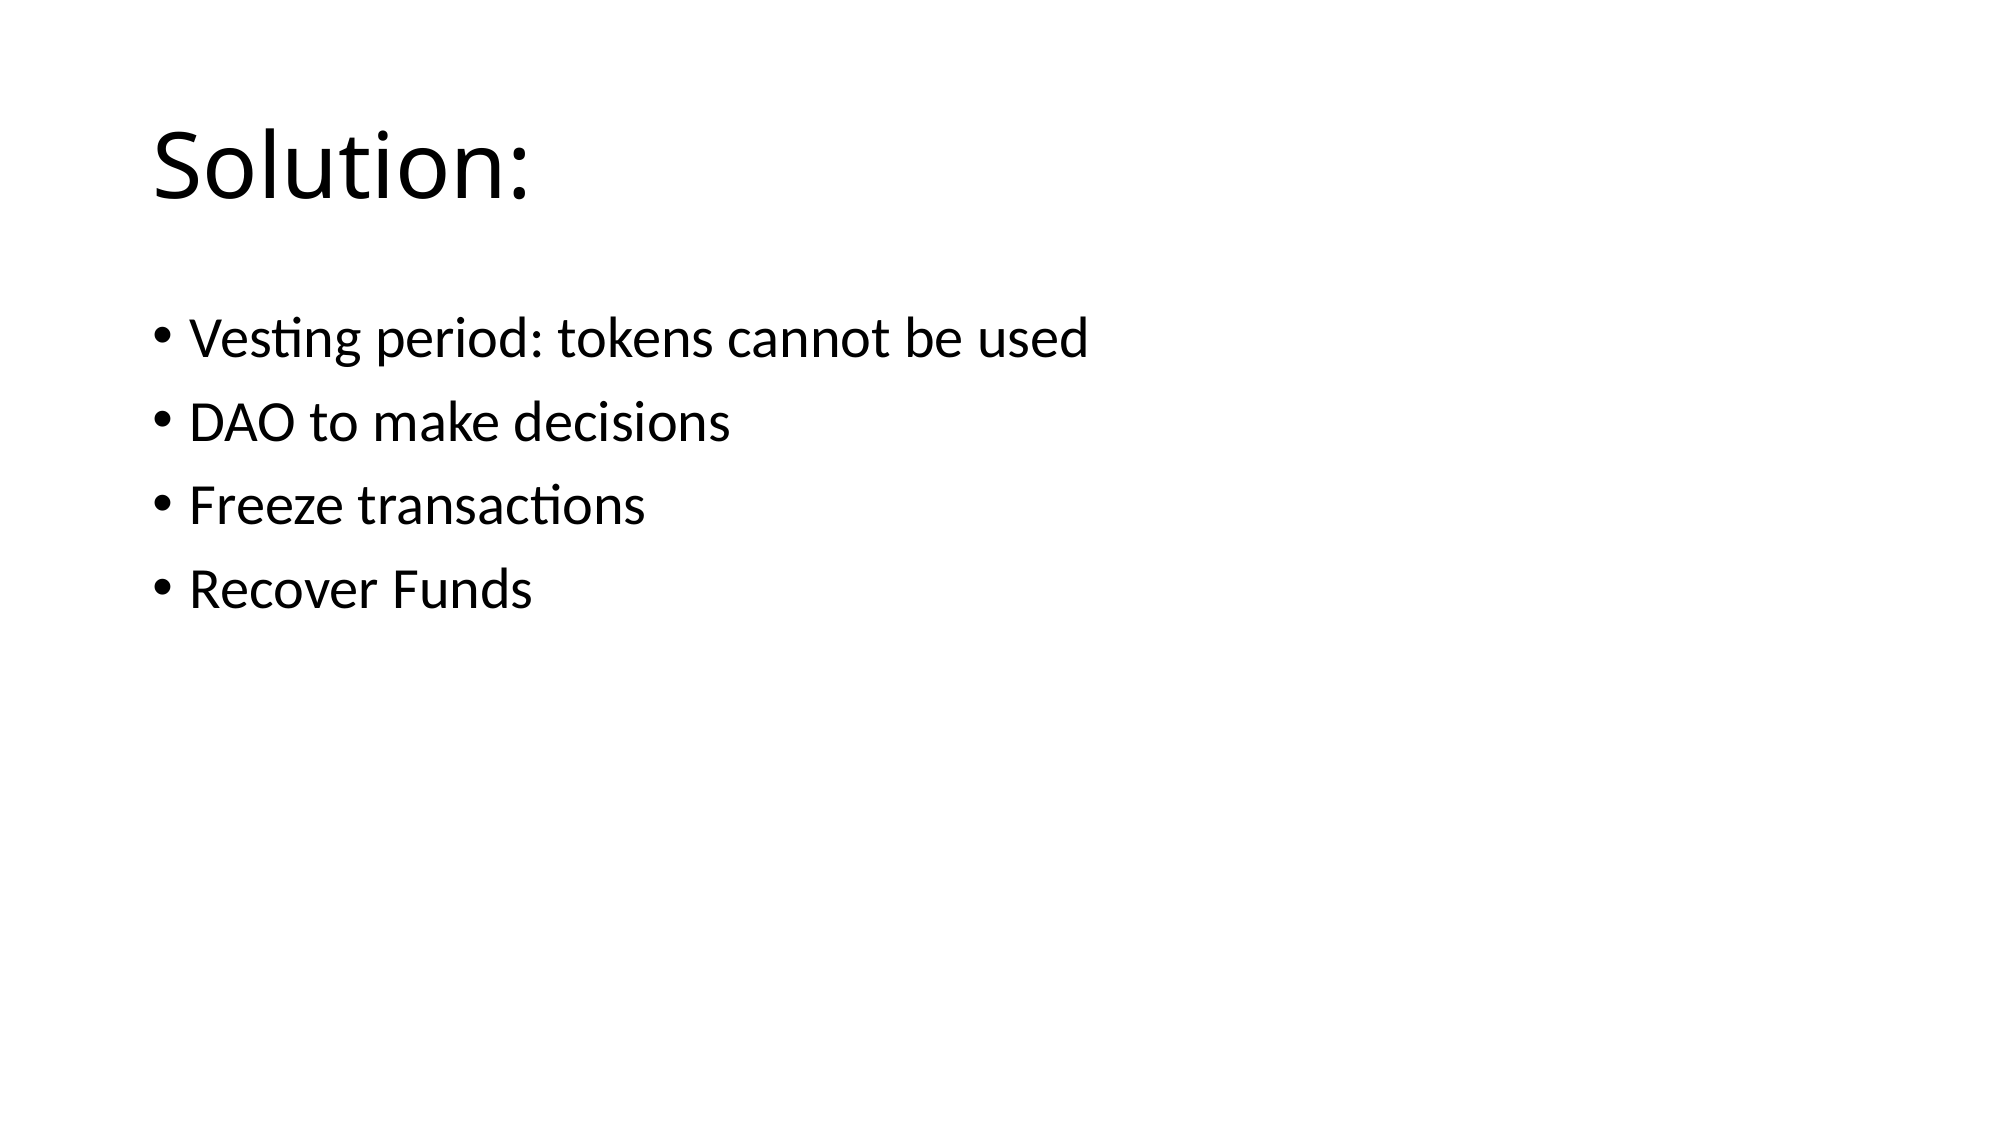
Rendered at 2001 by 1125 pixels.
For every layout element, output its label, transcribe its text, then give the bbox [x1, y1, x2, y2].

list Vesting period: tokens cannot be used DAO to make decisions Freeze transactions Recover Funds [137, 299, 1863, 1014]
title Solution: [137, 59, 1863, 278]
